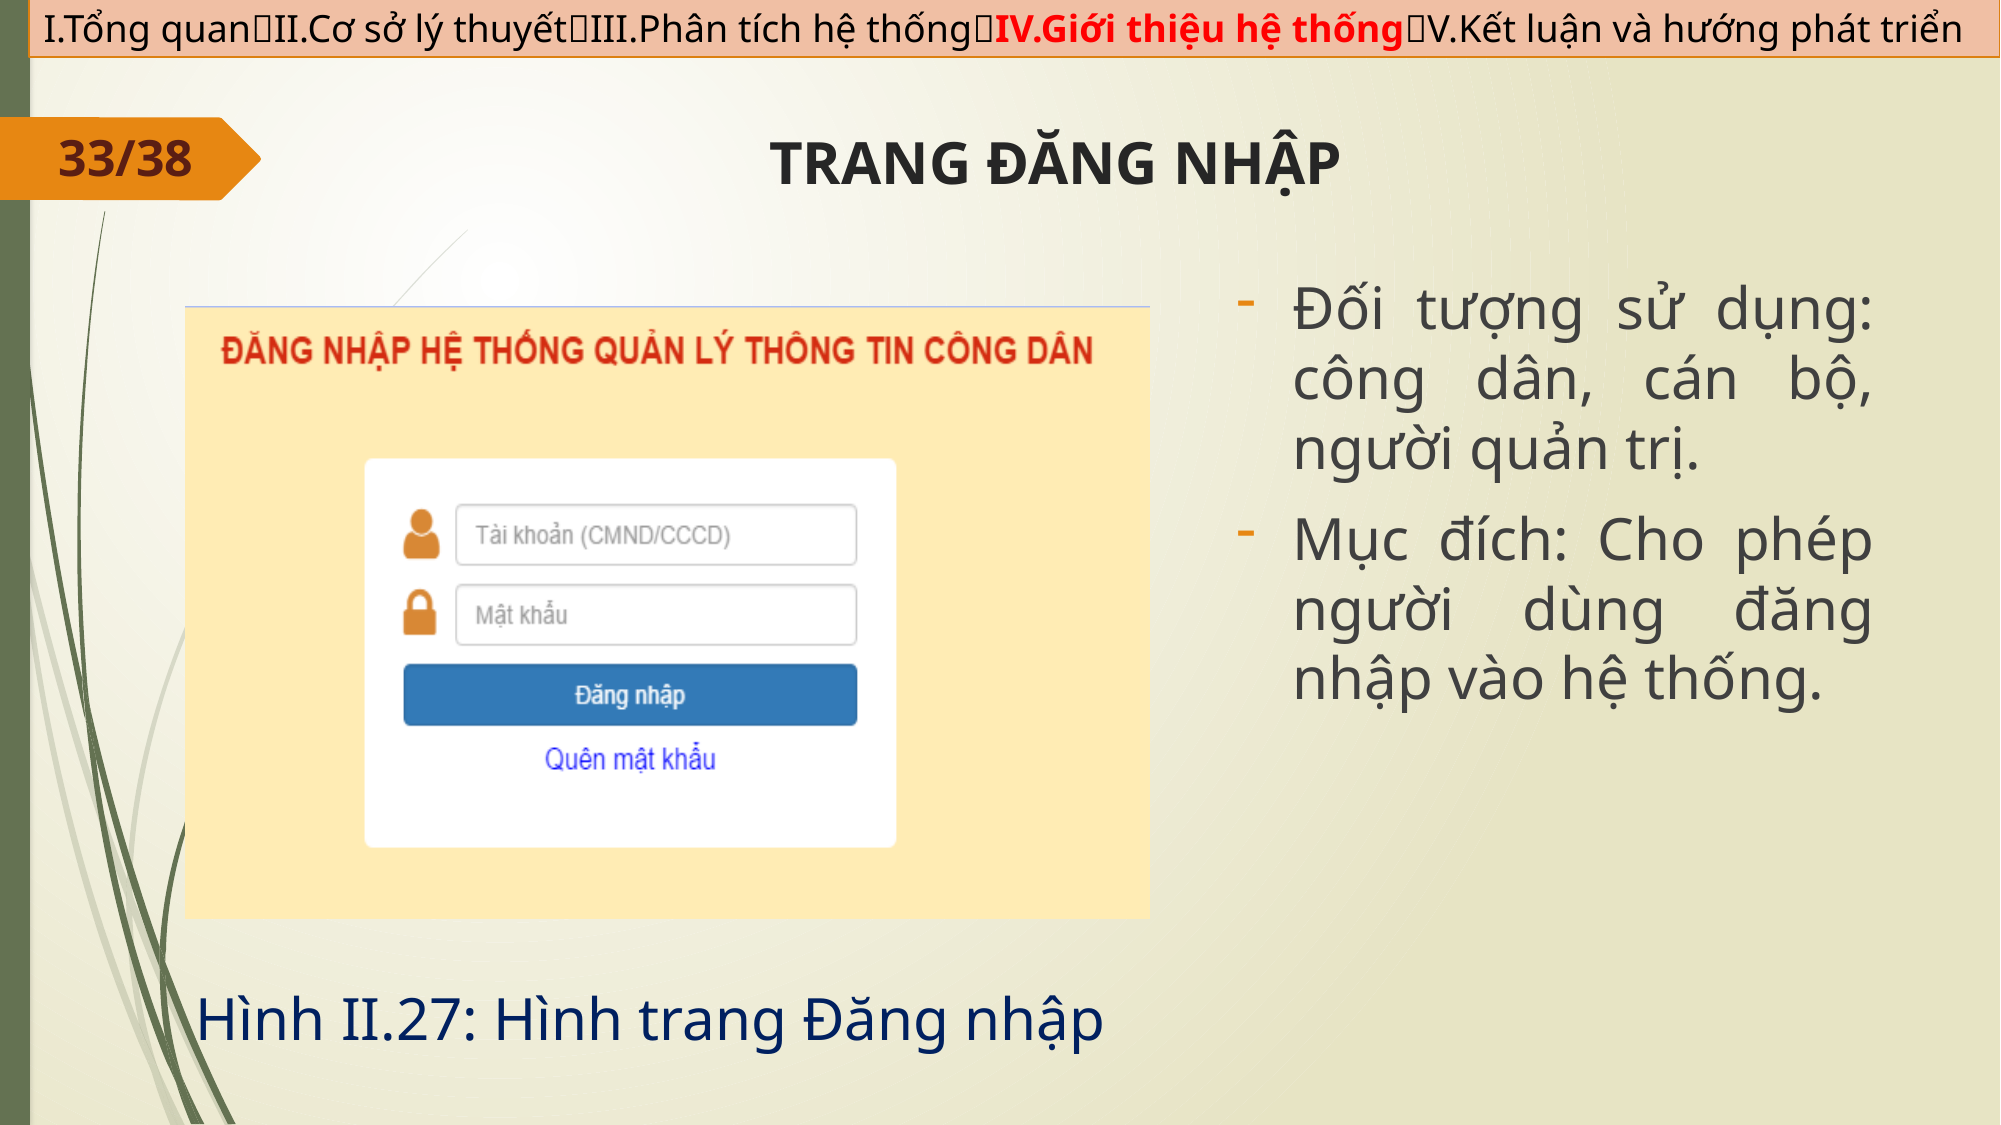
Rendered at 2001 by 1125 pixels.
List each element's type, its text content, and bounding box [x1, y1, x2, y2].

picture [185, 306, 1151, 919]
text_box Hình II.27: Hình trang Đăng nhập [133, 974, 1168, 1060]
list Đối tượng sử dụng: công dân, cán bộ, người quản trị. Mục đích: Cho phép người dùng đăng nhập vào hệ thống. [1221, 263, 1890, 1018]
text_box 33/38 [43, 118, 224, 194]
text_box I.Tổng quanII.Cơ sở lý thuyếtIII.Phân tích hệ thốngIV.Giới thiệu hệ thốngV.Kết luận và hướng phát triển [28, 0, 2000, 58]
text_box TRANG ĐĂNG NHẬP [324, 118, 1787, 251]
